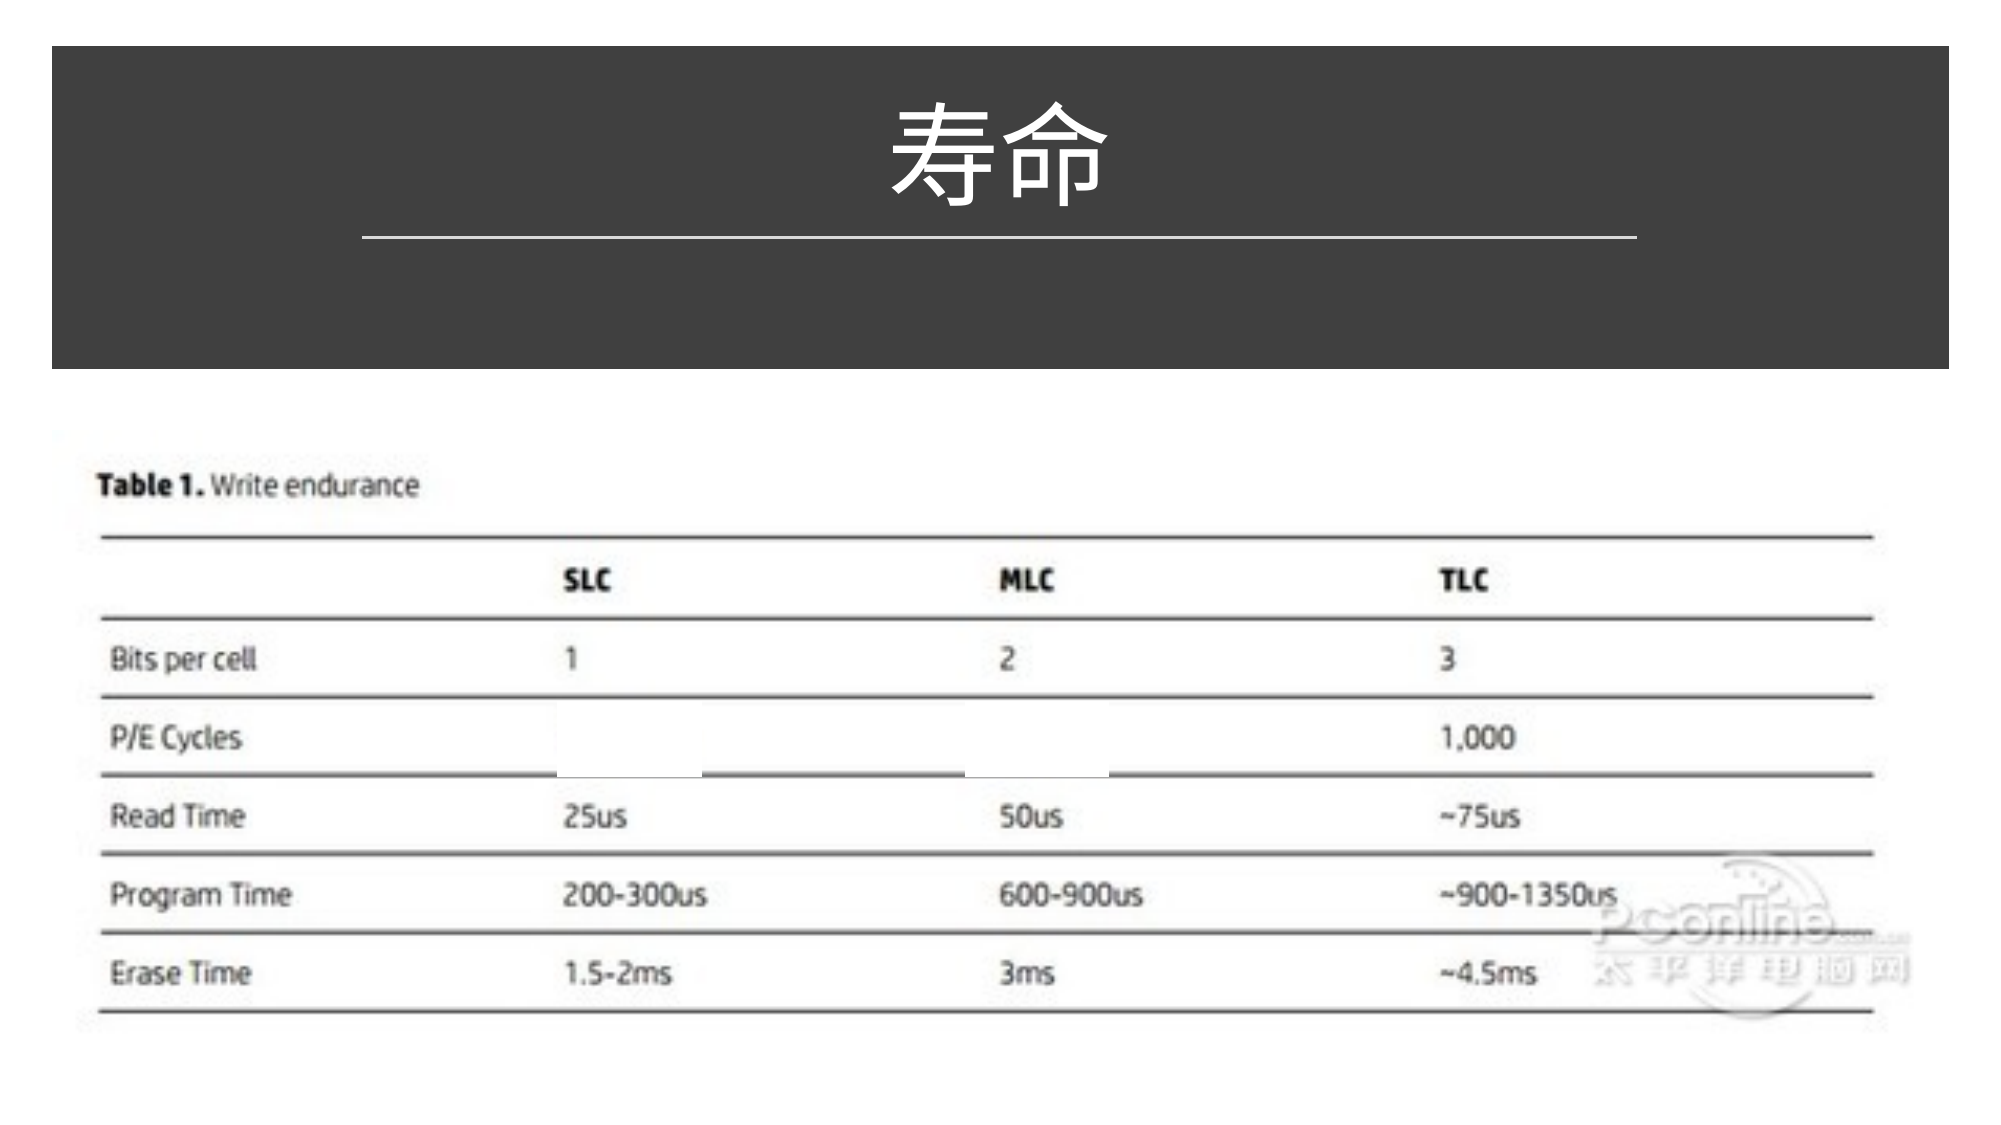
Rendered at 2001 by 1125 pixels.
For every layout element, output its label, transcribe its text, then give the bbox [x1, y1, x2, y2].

text_box [61, 55, 1939, 360]
title 寿命 [86, 76, 1914, 230]
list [52, 430, 1939, 1049]
